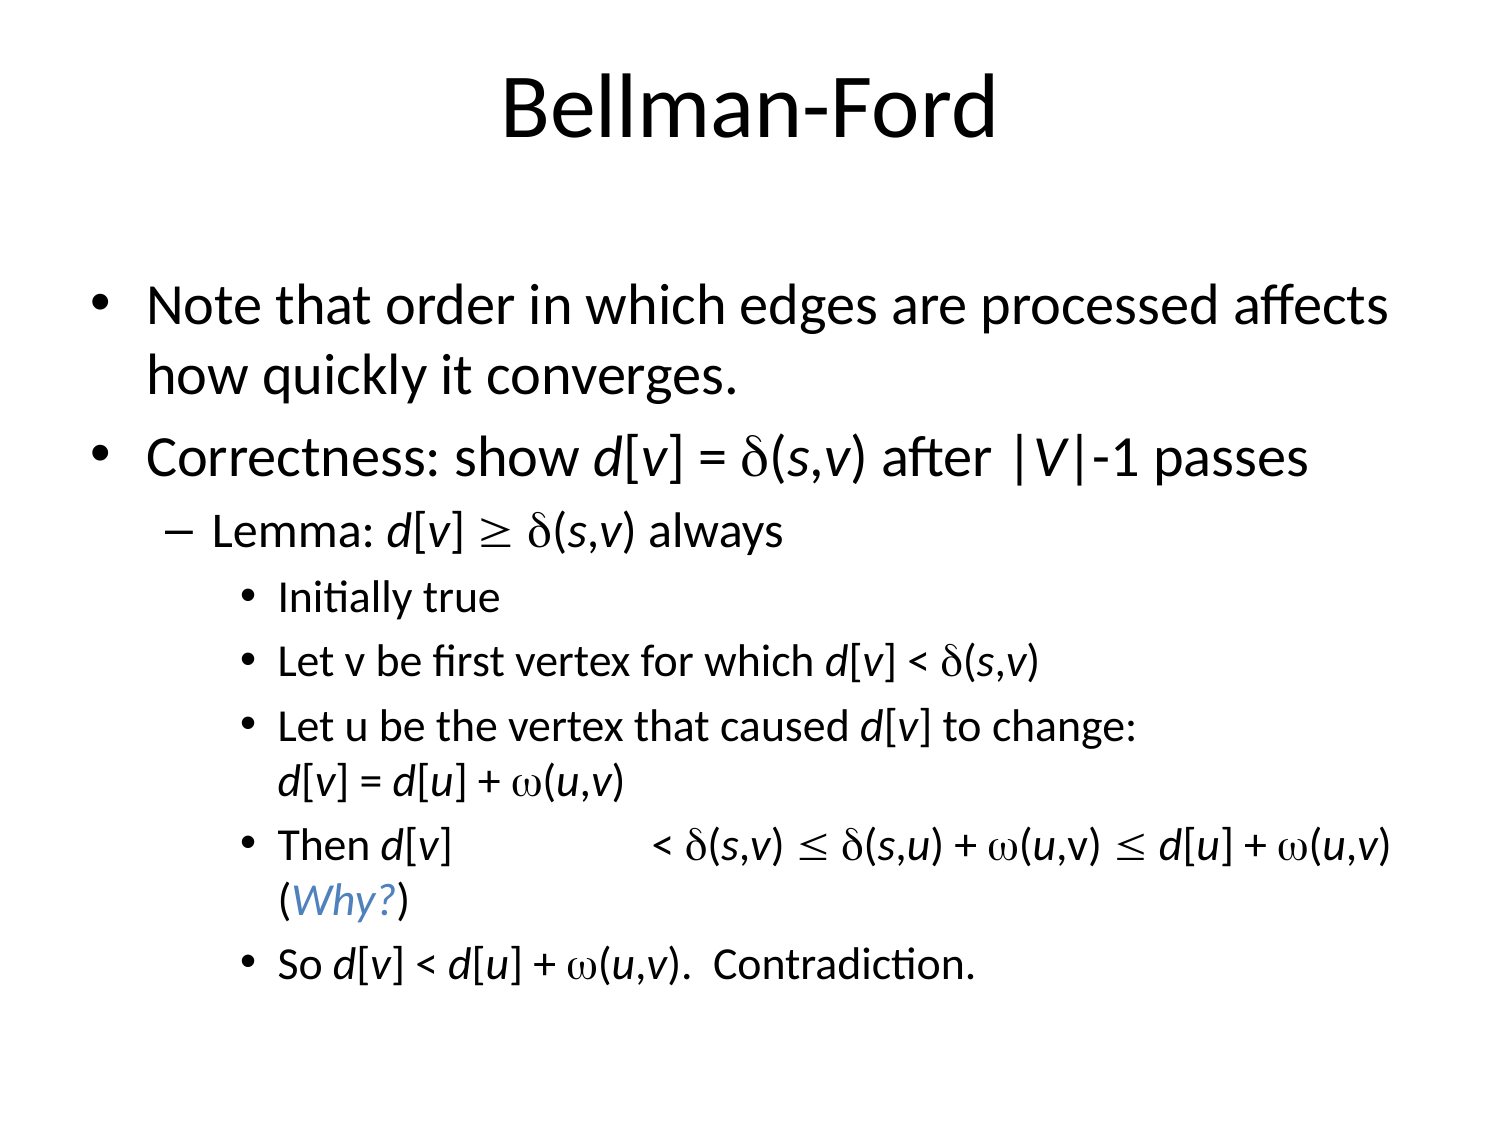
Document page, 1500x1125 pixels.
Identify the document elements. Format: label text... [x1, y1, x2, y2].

list Note that order in which edges are processed affects how quickly it converges. Correctness: show d[v] = (s,v) after |V|-1 passes Lemma: d[v]  (s,v) always Initially true Let v be first vertex for which d[v] < (s,v) Let u be the vertex that caused d[v] to change: d[v] = d[u] + (u,v) Then d[v] < (s,v)  (s,u) + (u,v)  d[u] + (u,v) (Why?) So d[v] < d[u] + (u,v). Contradiction. [75, 258, 1438, 1118]
title Bellman-Ford [75, 7, 1425, 195]
